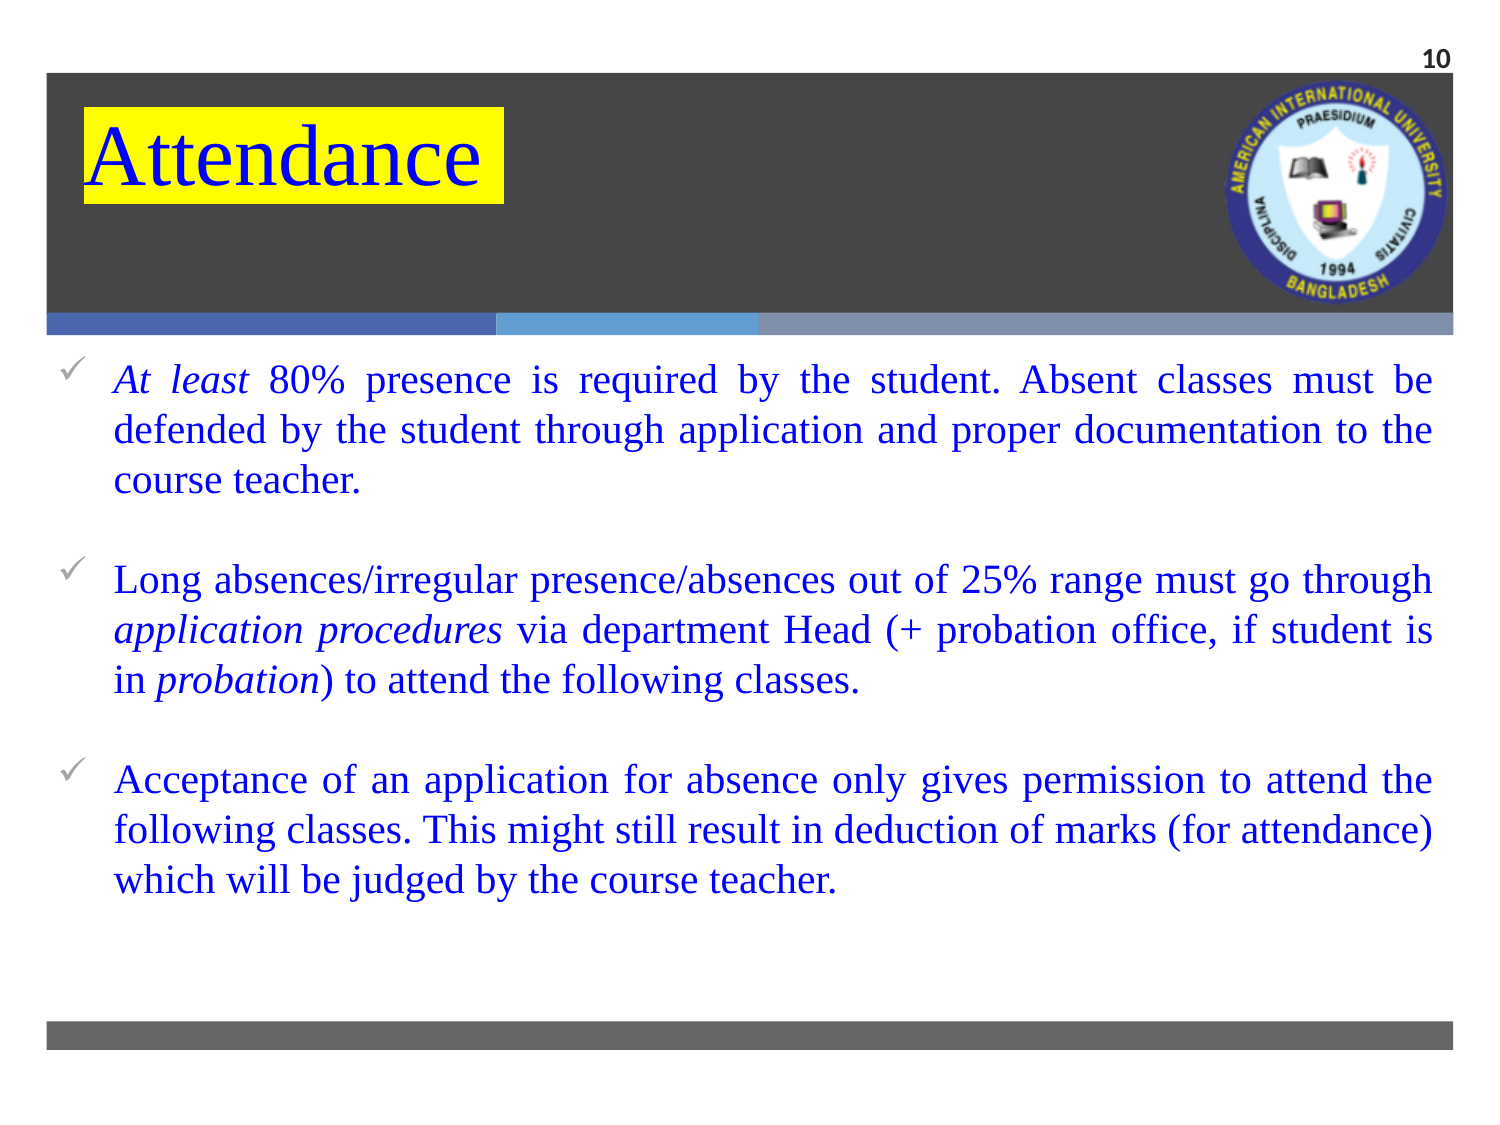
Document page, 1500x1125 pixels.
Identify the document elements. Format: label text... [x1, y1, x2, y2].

slide_number 10 [1362, 27, 1466, 87]
text_box Attendance [69, 77, 1351, 210]
picture [1220, 75, 1454, 310]
text_box At least 80% presence is required by the student. Absent classes must be defended by the student through application and proper documentation to the course teacher. Long absences/irregular presence/absences out of 25% range must go through application procedures via department Head (+ probation office, if student is in probation) to attend the following classes. Acceptance of an application for absence only gives permission to attend the following classes. This might still result in deduction of marks (for attendance) which will be judged by the course teacher. [42, 343, 1450, 961]
